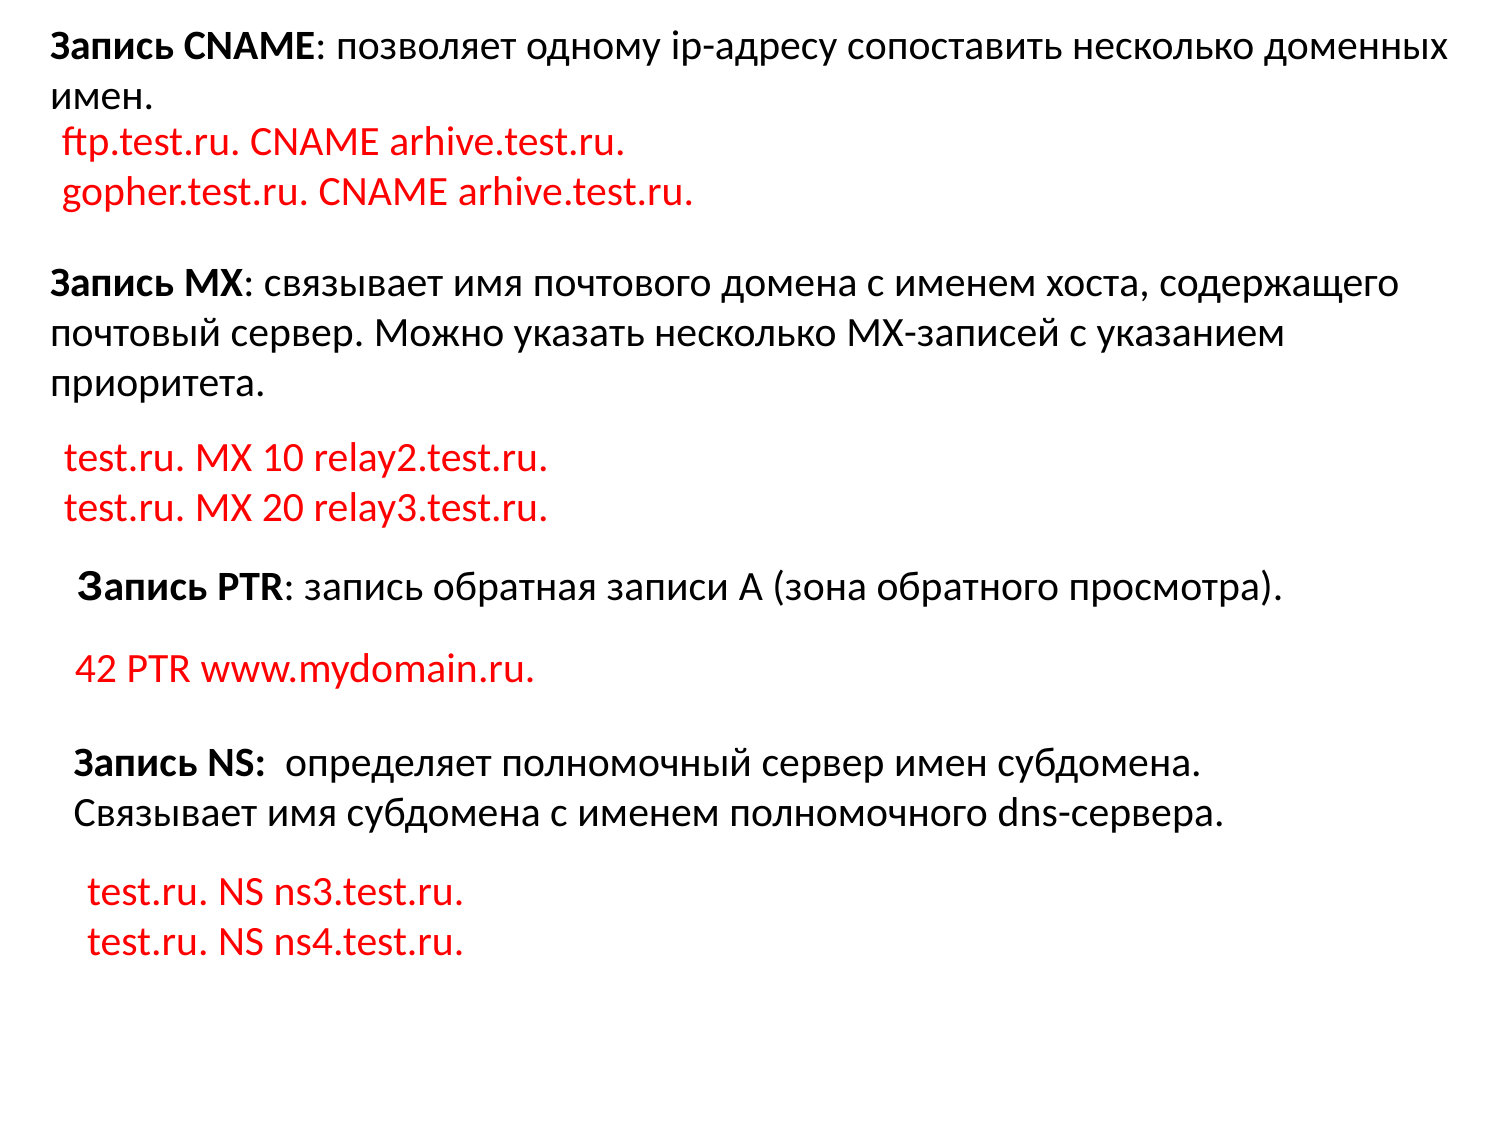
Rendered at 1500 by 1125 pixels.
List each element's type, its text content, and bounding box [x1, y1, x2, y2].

text_box ftp.test.ru. CNAME arhive.test.ru. gopher.test.ru. CNAME arhive.test.ru. [46, 106, 797, 221]
text_box Запись PTR: запись обратная записи A (зона обратного просмотра). [62, 551, 1300, 616]
text_box test.ru. MX 10 relay2.test.ru. test.ru. MX 20 relay3.test.ru. [48, 422, 565, 538]
text_box Запись NS: определяет полномочный сервер имен субдомена. Связывает имя субдомена с именем полномочного dns-сервера. [58, 727, 1371, 843]
text_box test.ru. NS ns3.test.ru. test.ru. NS ns4.test.ru. [71, 856, 480, 971]
text_box Запись CNAME: позволяет одному ip-адресу сопоставить несколько доменных имен. [35, 10, 1483, 126]
text_box Запись MX: связывает имя почтового домена с именем хоста, содержащего почтовый сервер. Можно указать несколько MX-записей с указанием приоритета. [35, 246, 1418, 412]
text_box 42 PTR www.mydomain.ru. [59, 633, 552, 698]
